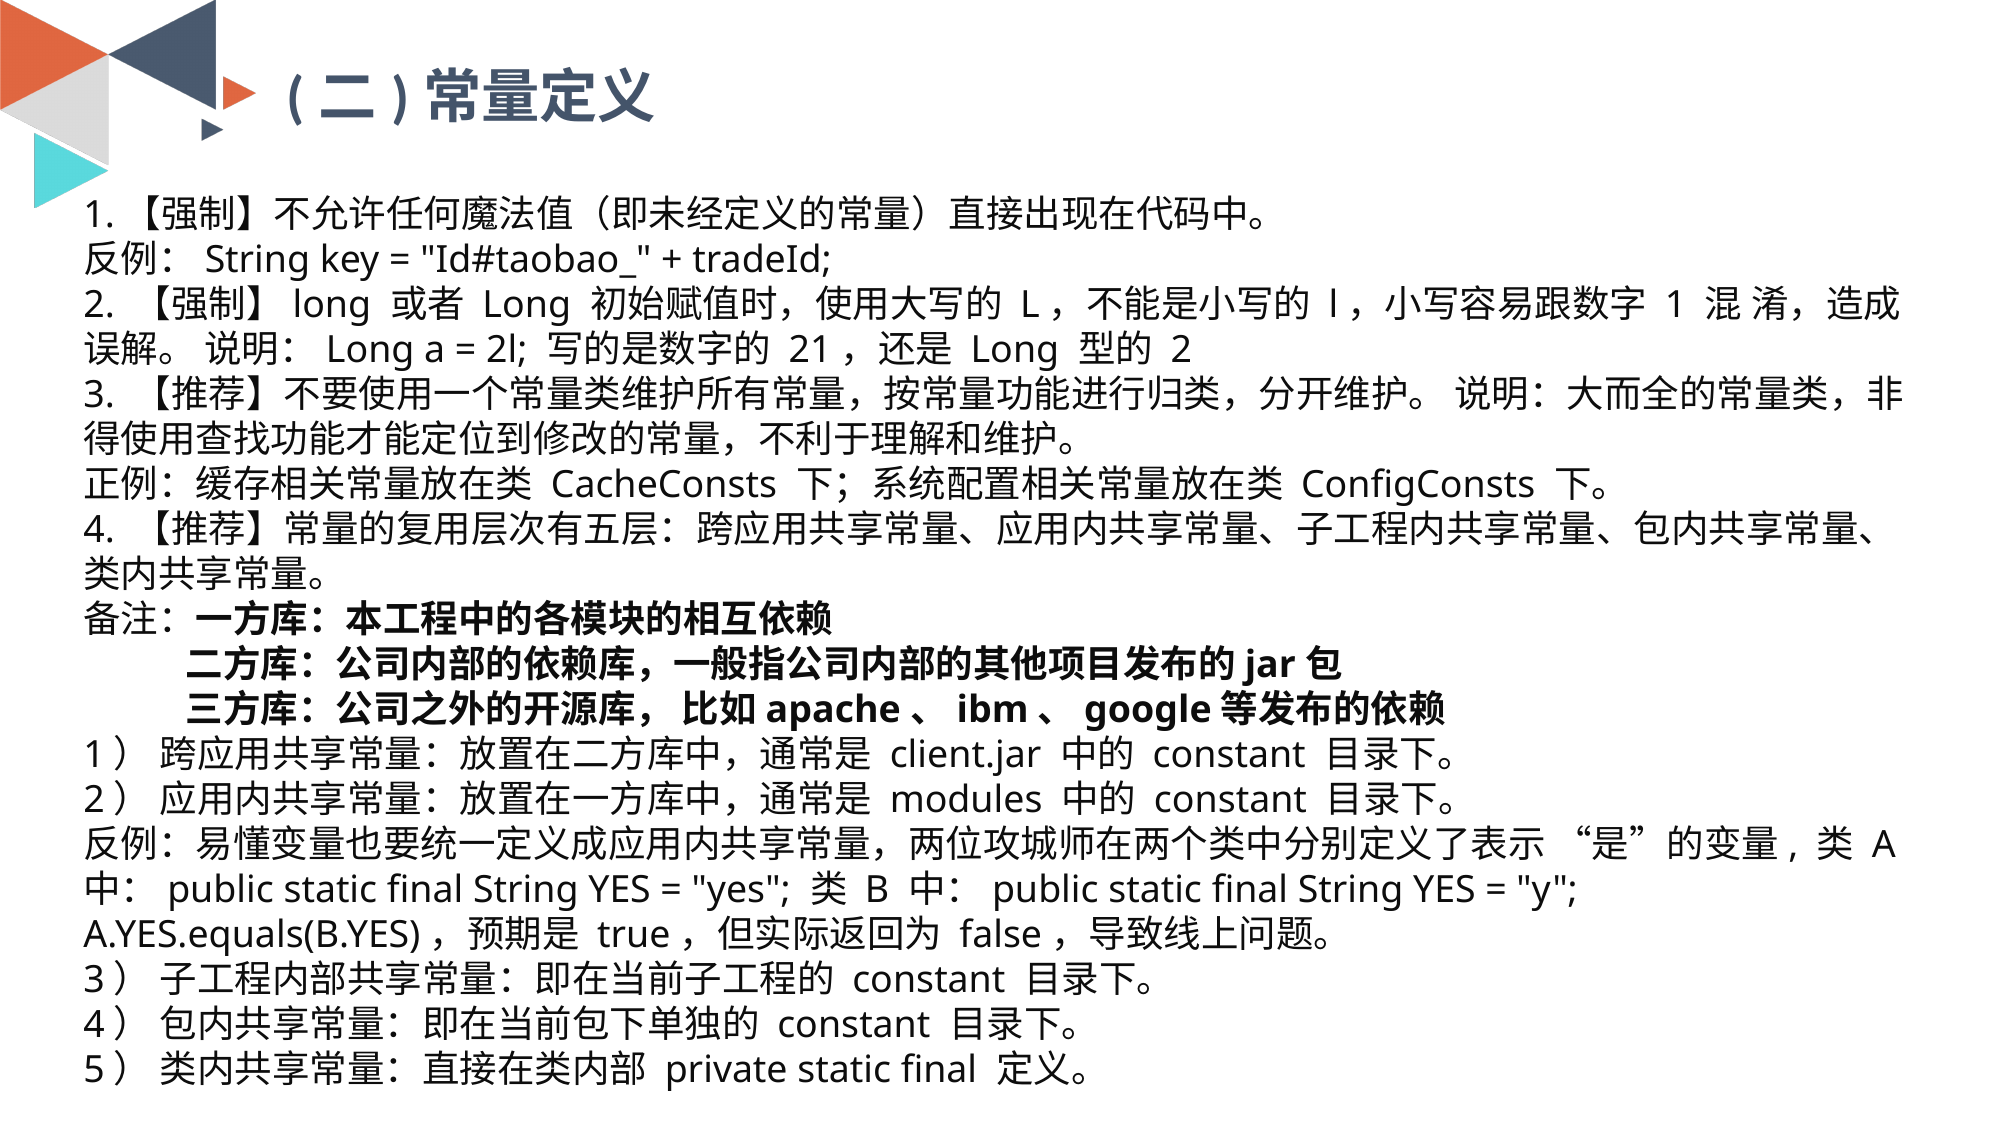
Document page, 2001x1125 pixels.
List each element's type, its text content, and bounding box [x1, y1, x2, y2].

text_box 1.【强制】不允许任何魔法值（即未经定义的常量）直接出现在代码中。 反例：String key = "Id#taobao_" + tradeId; 2. 【强制】long 或者 Long 初始赋值时，使用大写的 L，不能是小写的 l，小写容易跟数字 1 混 淆，造成误解。 说明：Long a = 2l; 写的是数字的 21，还是 Long 型的 2 3. 【推荐】不要使用一个常量类维护所有常量，按常量功能进行归类，分开维护。 说明：大而全的常量类，非得使用查找功能才能定位到修改的常量，不利于理解和维护。 正例：缓存相关常量放在类 CacheConsts 下；系统配置相关常量放在类 ConfigConsts 下。 4. 【推荐】常量的复用层次有五层：跨应用共享常量、应用内共享常量、子工程内共享常量、包内共享常量、类内共享常量。 备注：一方库：本工程中的各模块的相互依赖 二方库：公司内部的依赖库，一般指公司内部的其他项目发布的jar包 三方库：公司之外的开源库， 比如apache、ibm、google等发布的依赖 1） 跨应用共享常量：放置在二方库中，通常是 client.jar 中的 constant 目录下。 2） 应用内共享常量：放置在一方库中，通常是 modules 中的 constant 目录下。 反例：易懂变量也要统一定义成应用内共享常量，两位攻城师在两个类中分别定义了表示 “是”的变量, 类 A 中：public static final String YES = "yes"; 类 B 中：public static final String YES = "y"; A.YES.equals(B.YES)，预期是 true，但实际返回为 false，导致线上问题。 3） 子工程内部共享常量：即在当前子工程的 constant 目录下。 4） 包内共享常量：即在当前包下单独的 constant 目录下。 5） 类内共享常量：直接在类内部 private static final 定义。 [68, 182, 1931, 1098]
text_box (二)常量定义 [271, 52, 903, 137]
picture [1, 0, 256, 232]
